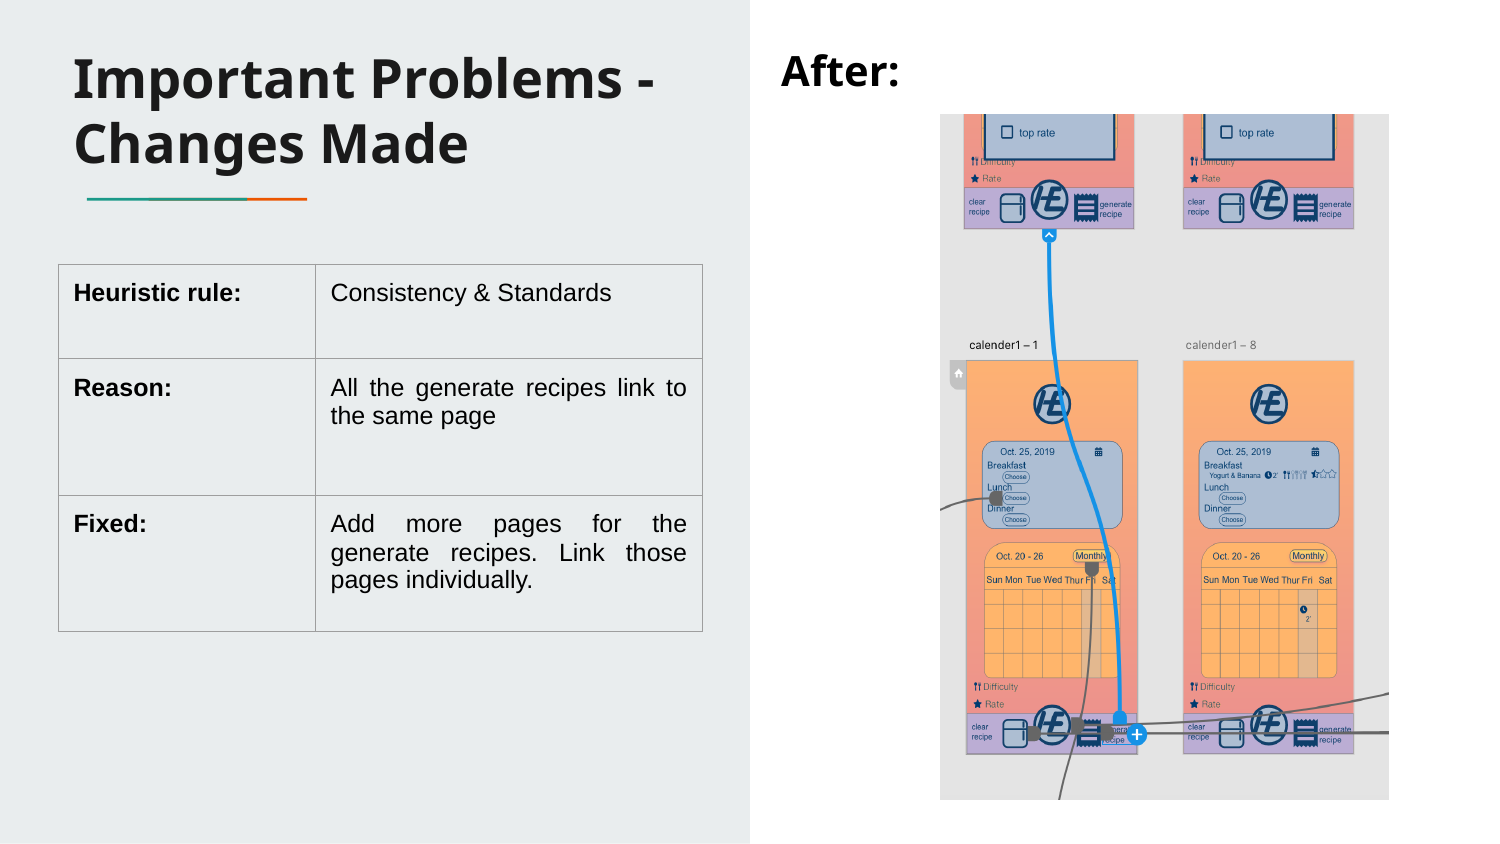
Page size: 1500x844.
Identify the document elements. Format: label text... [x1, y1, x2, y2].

text_box Important Problems - Changes Made [58, 29, 750, 194]
table_cell Reason: [59, 359, 315, 495]
table_header Consistency & Standards [316, 265, 702, 358]
text_box After: [766, 29, 1347, 115]
picture [940, 114, 1389, 800]
table_cell All the generate recipes link to the same page [316, 359, 702, 495]
table_cell Add more pages for the generate recipes. Link those pages individually. [316, 496, 702, 631]
table_header Heuristic rule: [59, 265, 315, 358]
table_cell Fixed: [59, 496, 315, 631]
